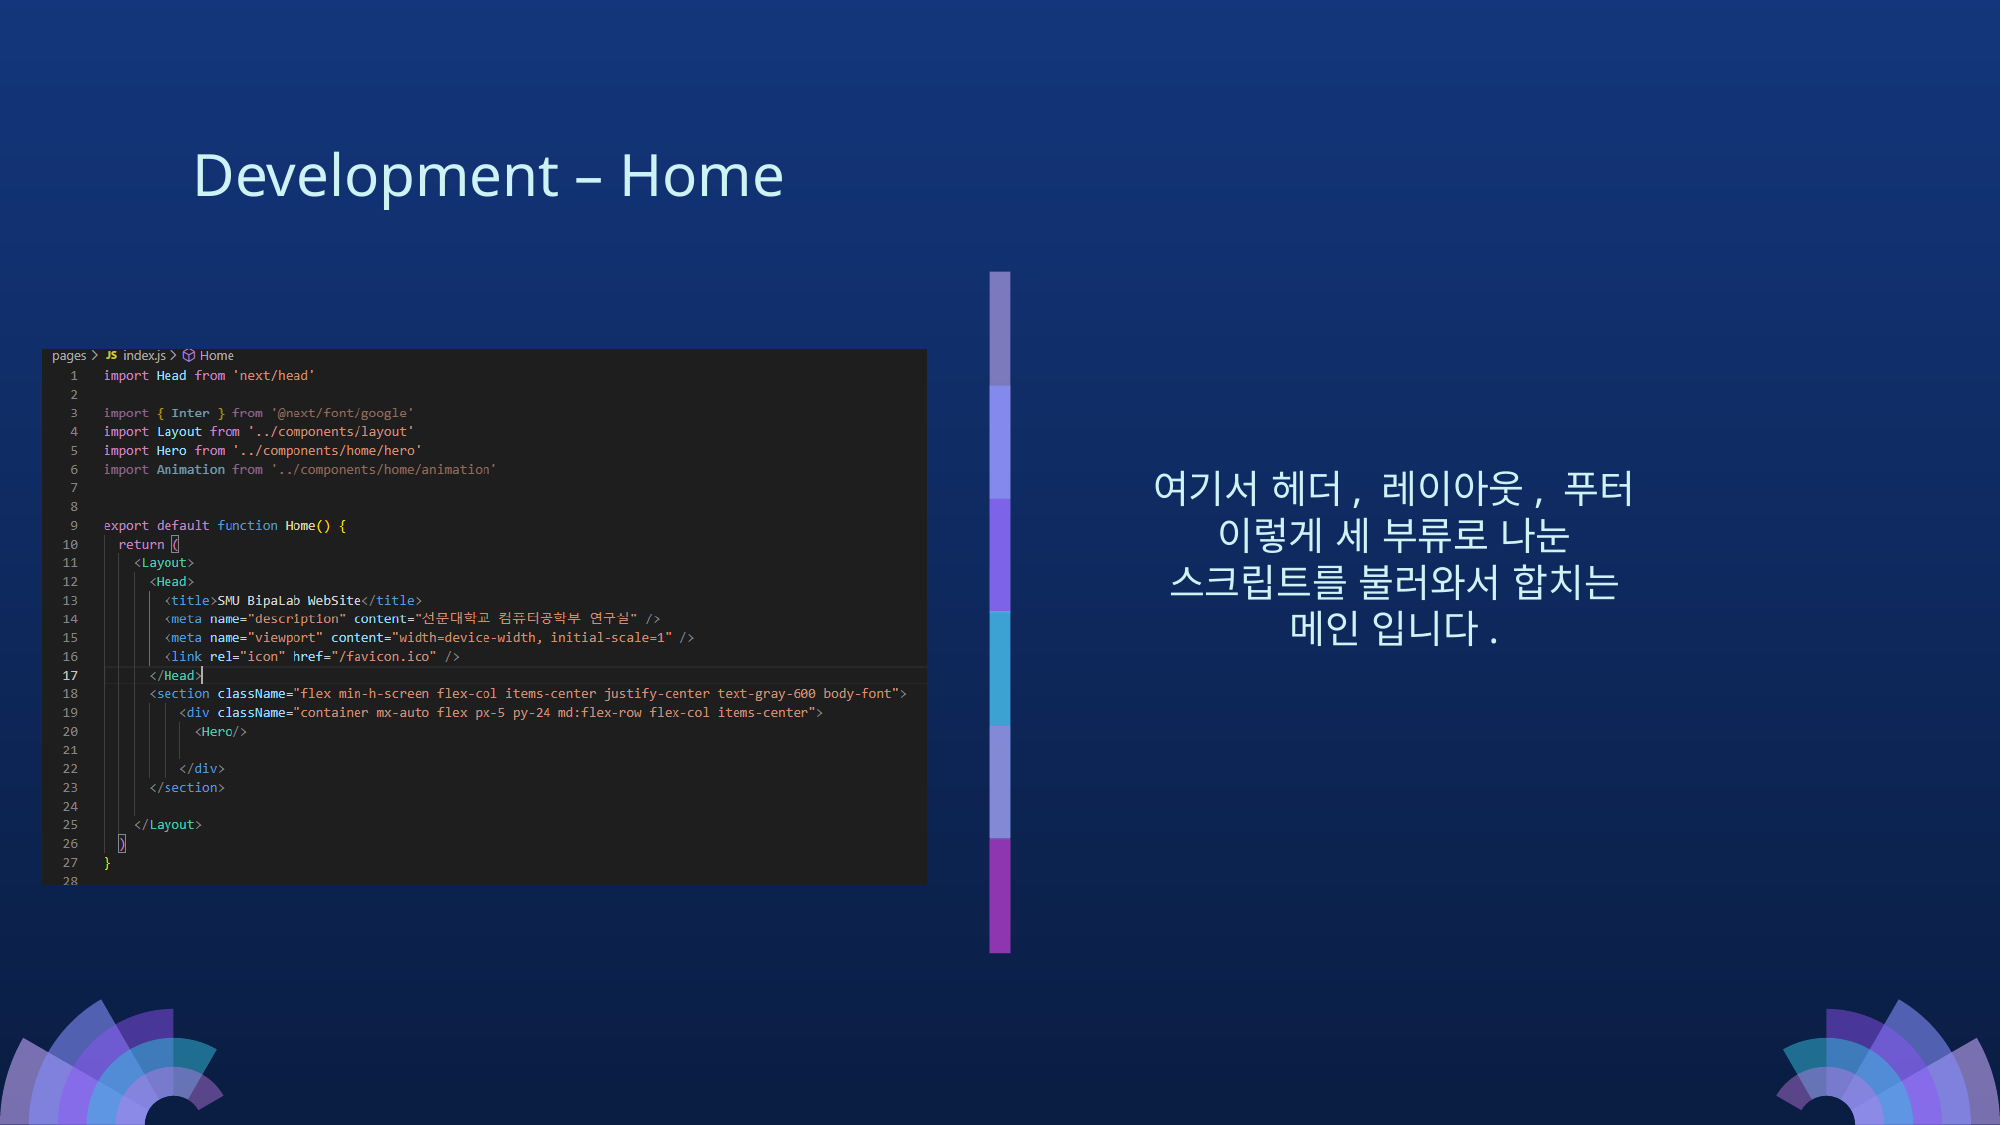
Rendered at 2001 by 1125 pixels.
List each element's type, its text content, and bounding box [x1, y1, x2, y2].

title Development – Home [157, 118, 1843, 244]
list 여기서 헤더, 레이아웃, 푸터 이렇게 세 부류로 나눈 스크립트를 불러와서 합치는 메인 입니다. [1100, 450, 1659, 766]
picture [42, 349, 927, 885]
